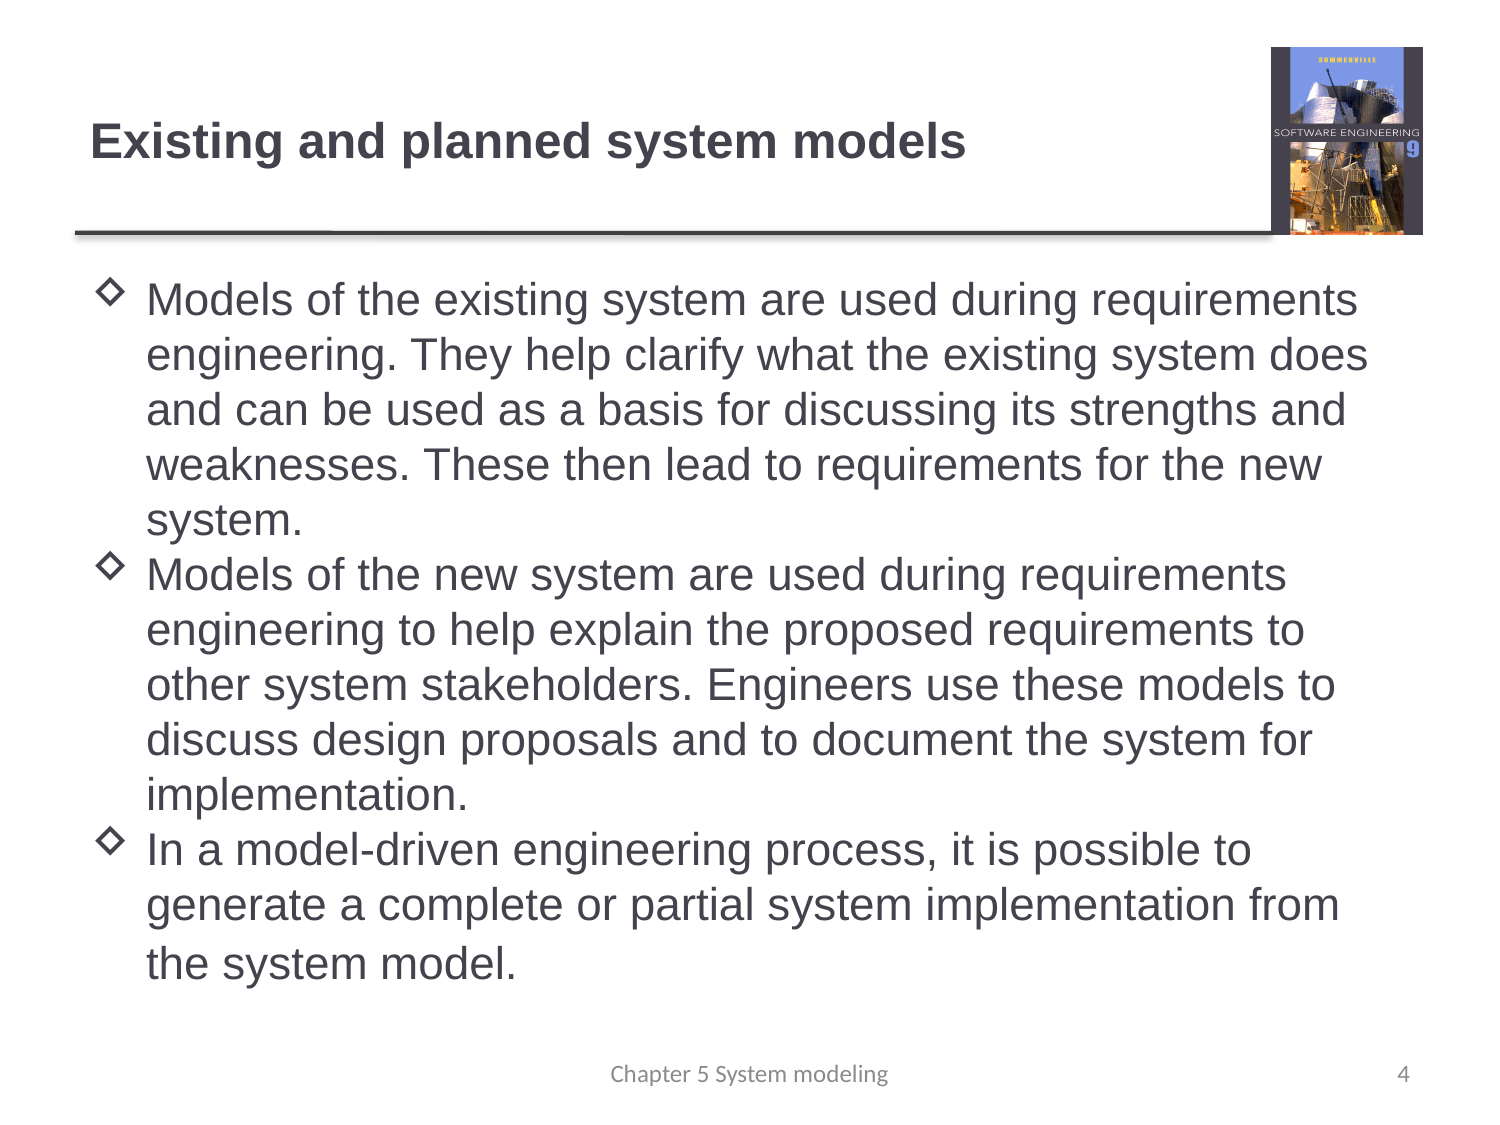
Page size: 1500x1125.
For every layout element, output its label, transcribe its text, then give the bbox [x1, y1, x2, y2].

text_box <number> [1074, 1042, 1425, 1103]
text_box Existing and planned system models [75, 45, 1272, 233]
text_box Chapter 5 System modeling [512, 1042, 988, 1103]
picture [1272, 47, 1423, 235]
text_box Models of the existing system are used during requirements engineering. They help clarify what the existing system does and can be used as a basis for discussing its strengths and weaknesses. These then lead to requirements for the new system. Models of the new system are used during requirements engineering to help explain the proposed requirements to other system stakeholders. Engineers use these models to discuss design proposals and to document the system for implementation. In a model-driven engineering process, it is possible to generate a complete or partial system implementation from the system model. [74, 262, 1425, 1005]
